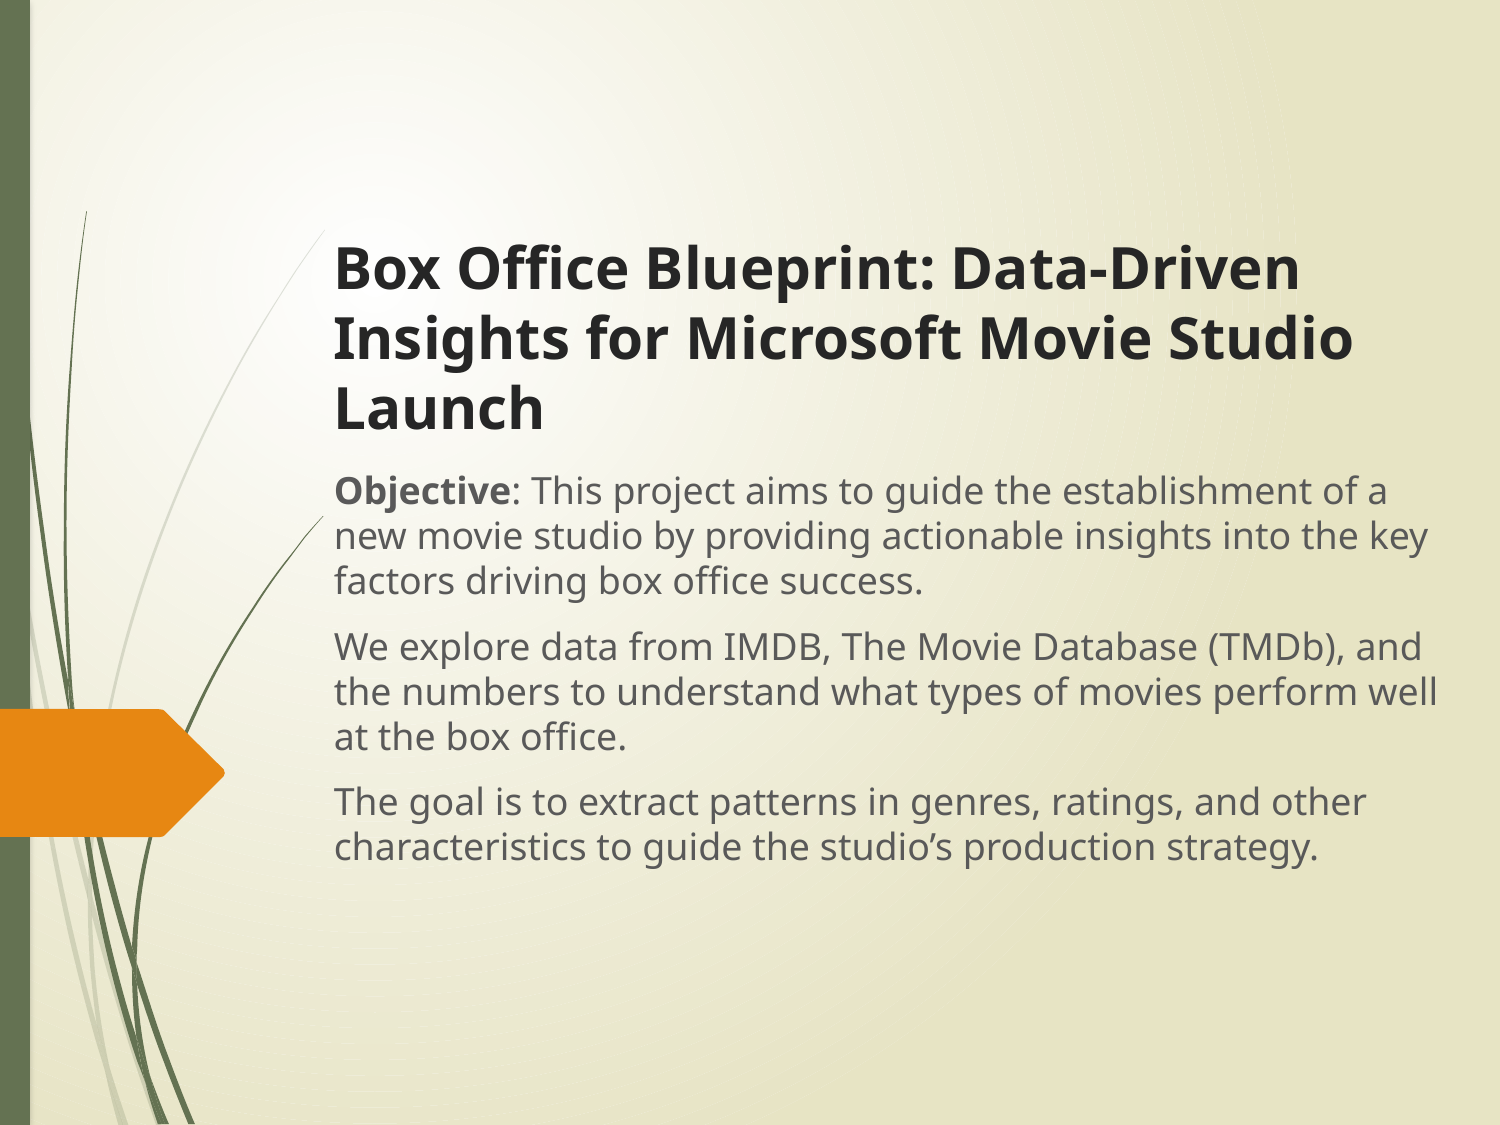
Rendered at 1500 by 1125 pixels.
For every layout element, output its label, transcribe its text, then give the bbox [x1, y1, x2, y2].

subtitle Objective: This project aims to guide the establishment of a new movie studio by providing actionable insights into the key factors driving box office success. We explore data from IMDB, The Movie Database (TMDb), and the numbers to understand what types of movies perform well at the box office. The goal is to extract patterns in genres, ratings, and other characteristics to guide the studio’s production strategy. [318, 459, 1455, 1055]
title Box Office Blueprint: Data-Driven Insights for Microsoft Movie Studio Launch [318, 198, 1402, 459]
